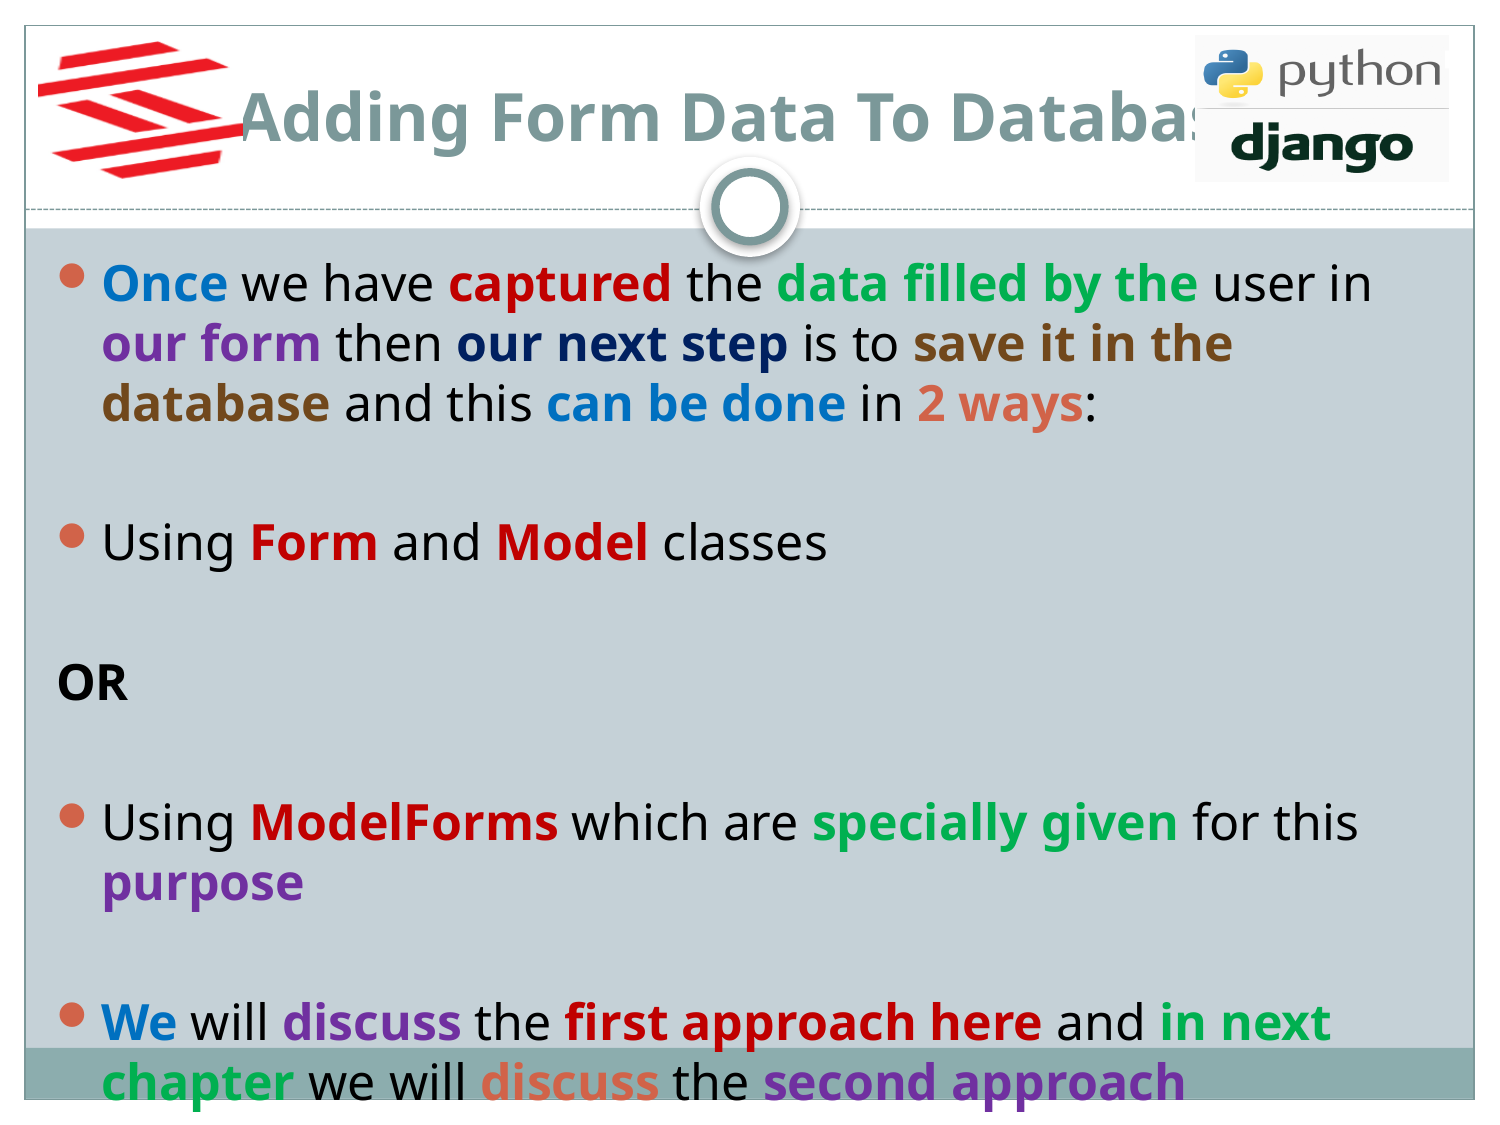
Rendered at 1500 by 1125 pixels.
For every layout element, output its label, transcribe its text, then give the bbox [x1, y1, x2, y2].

picture [37, 40, 243, 185]
picture [1195, 34, 1449, 183]
list Once we have captured the data filled by the user in our form then our next step is to save it in the database and this can be done in 2 ways: Using Form and Model classes OR Using ModelForms which are specially given for this purpose We will discuss the first approach here and in next chapter we will discuss the second approach [41, 243, 1471, 1125]
title Adding Form Data To Database [237, 37, 1190, 162]
